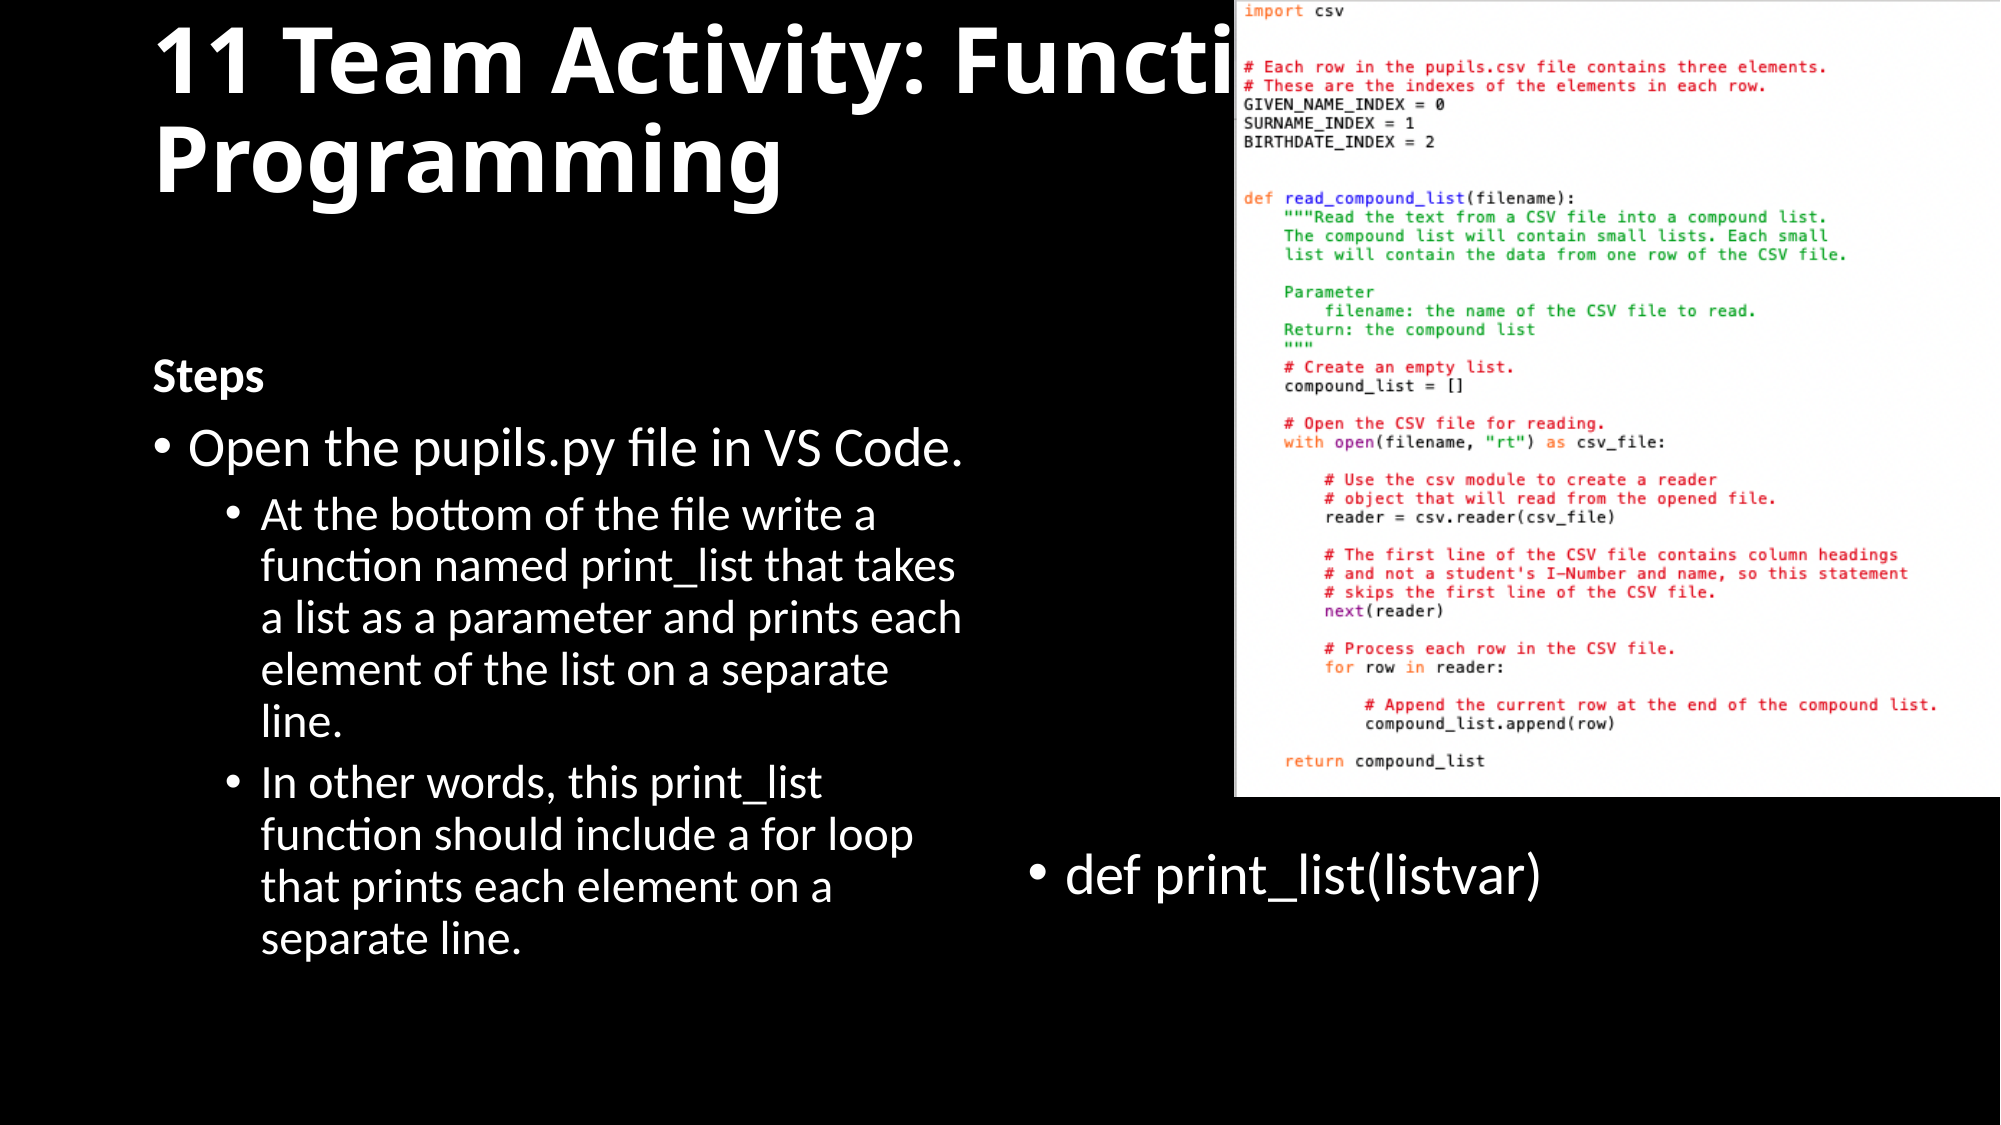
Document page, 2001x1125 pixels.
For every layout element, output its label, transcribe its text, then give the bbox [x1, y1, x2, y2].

title 11 Team Activity: Functional Programming [137, 59, 1233, 278]
list def print_list(listvar) [1012, 410, 1863, 1016]
picture [1233, 0, 2000, 797]
list Open the pupils.py file in VS Code. At the bottom of the file write a function named print_list that takes a list as a parameter and prints each element of the list on a separate line. In other words, this print_list function should include a for loop that prints each element on a separate line. [137, 410, 984, 1016]
list Steps [137, 275, 984, 410]
